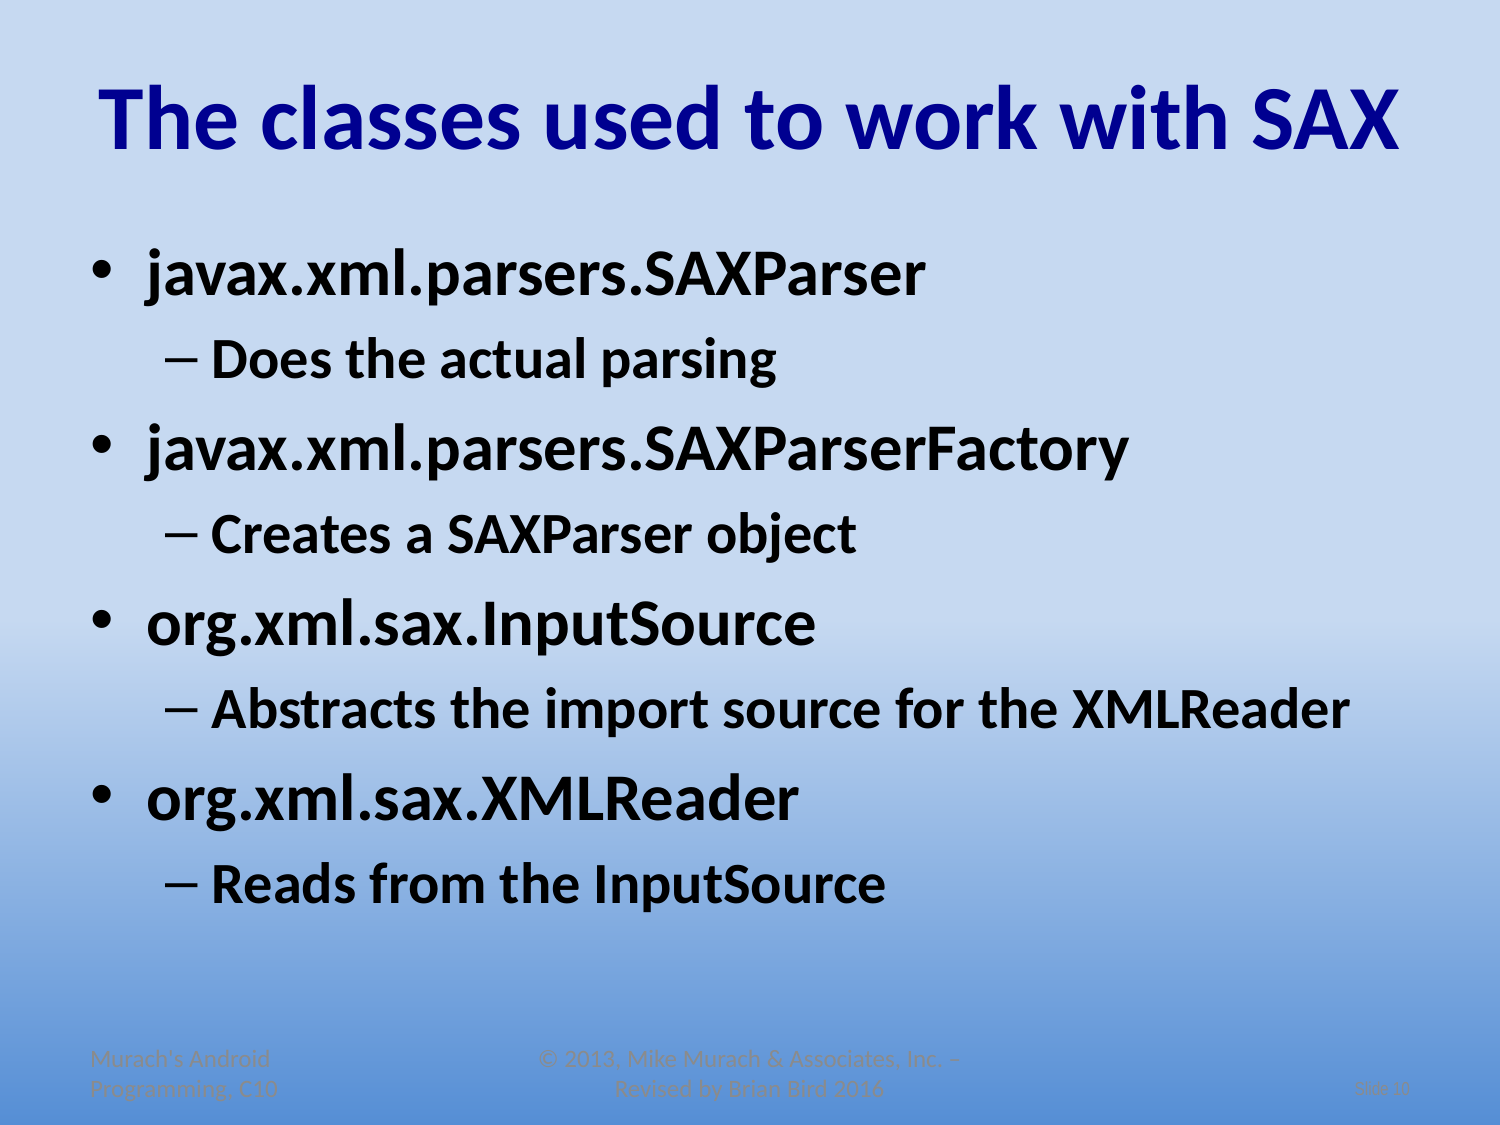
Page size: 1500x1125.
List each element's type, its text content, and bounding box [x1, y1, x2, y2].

slide_number Murach's Android Programming, C10 [75, 1042, 425, 1103]
footer © 2013, Mike Murach & Associates, Inc. – Revised by Brian Bird 2016 [512, 1042, 988, 1103]
list javax.xml.parsers.SAXParser Does the actual parsing javax.xml.parsers.SAXParserFactory Creates a SAXParser object org.xml.sax.InputSource Abstracts the import source for the XMLReader org.xml.sax.XMLReader Reads from the InputSource [75, 221, 1425, 964]
slide_number Slide 10 [1074, 1042, 1425, 1103]
title The classes used to work with SAX [75, 70, 1425, 183]
